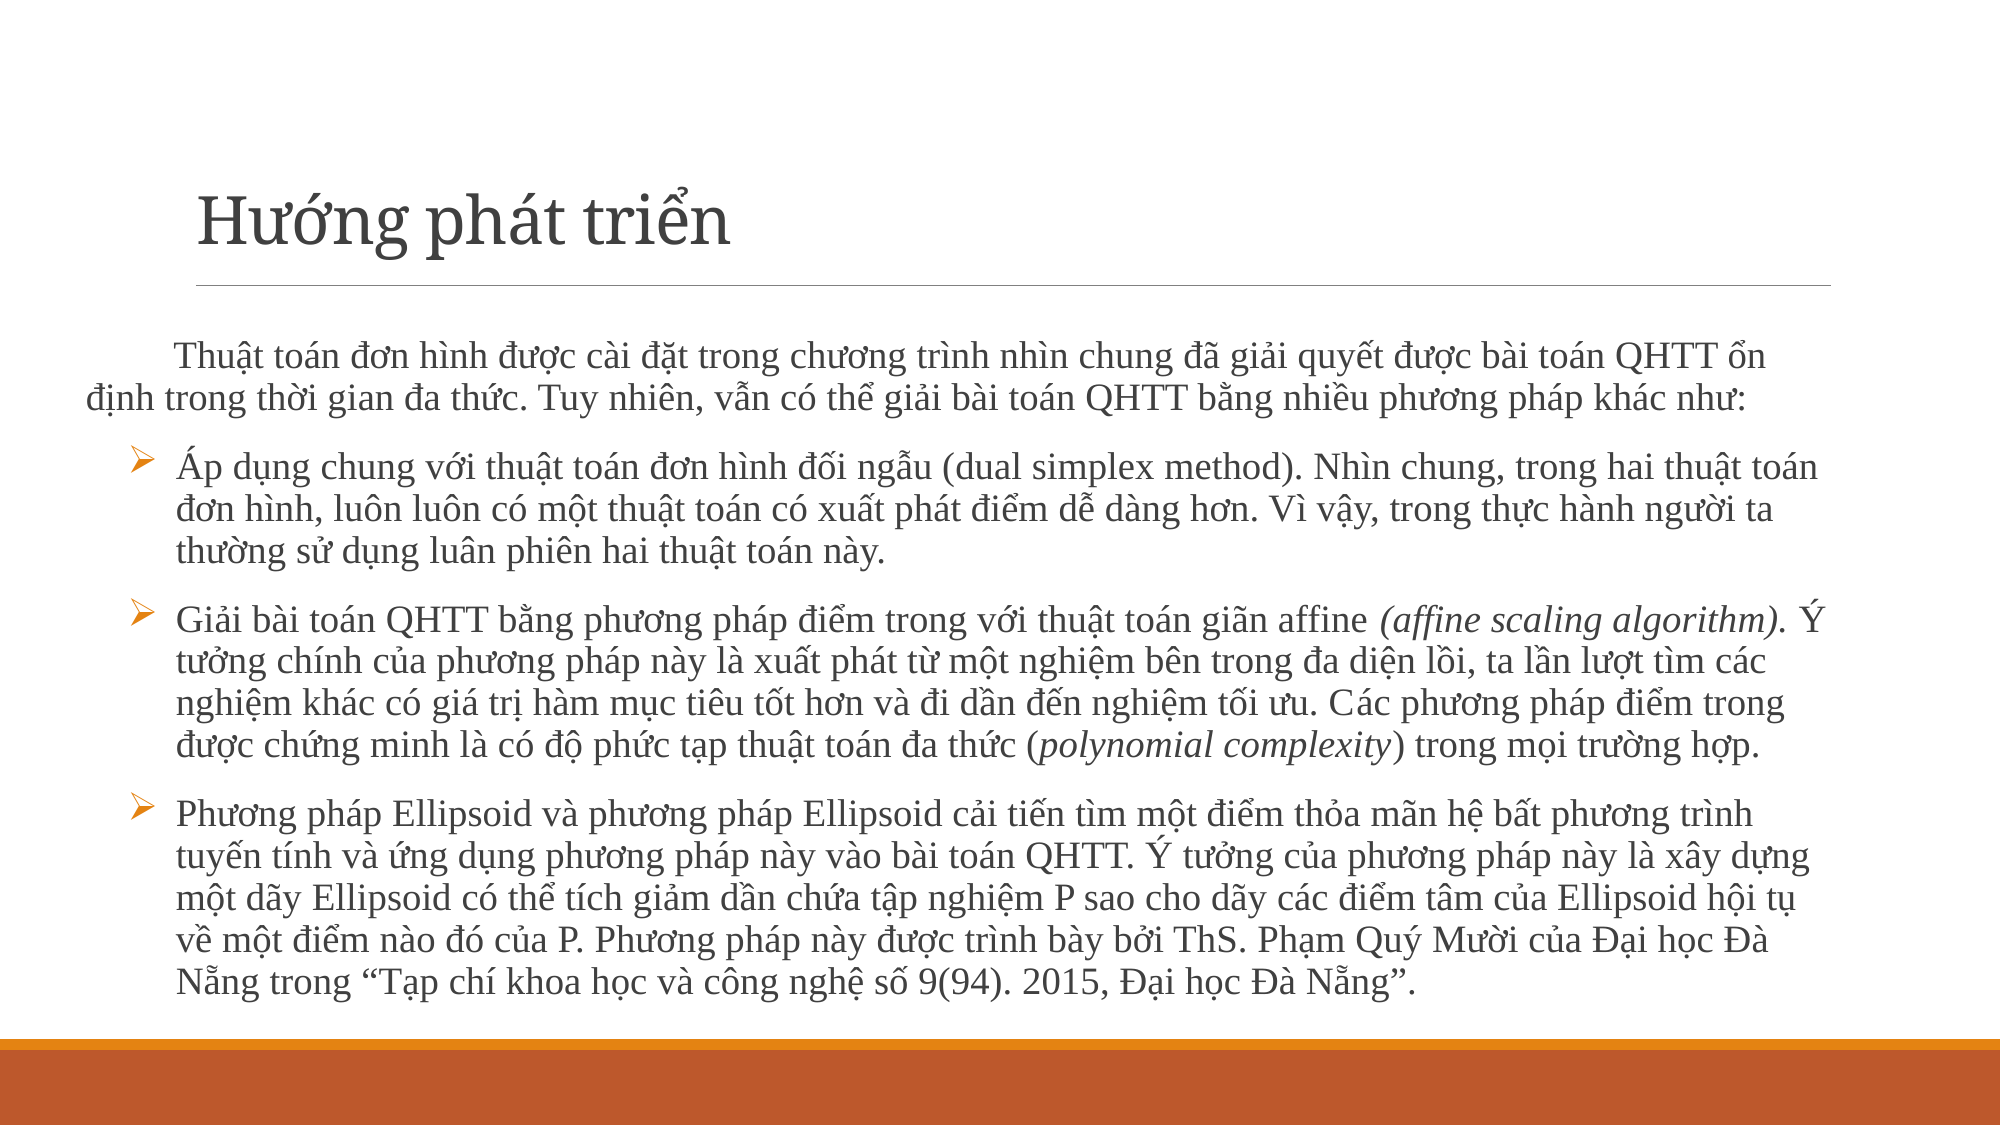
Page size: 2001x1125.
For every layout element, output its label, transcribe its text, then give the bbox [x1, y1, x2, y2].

text_box Hướng phát triển [181, 162, 1674, 266]
text_box Thuật toán đơn hình được cài đặt trong chương trình nhìn chung đã giải quyết được bài toán QHTT ổn định trong thời gian đa thức. Tuy nhiên, vẫn có thể giải bài toán QHTT bằng nhiều phương pháp khác như: Áp dụng chung với thuật toán đơn hình đối ngẫu (dual simplex method). Nhìn chung, trong hai thuật toán đơn hình, luôn luôn có một thuật toán có xuất phát điểm dễ dàng hơn. Vì vậy, trong thực hành người ta thường sử dụng luân phiên hai thuật toán này. Giải bài toán QHTT bằng phương pháp điểm trong với thuật toán giãn affine (affine scaling algorithm). Ý tưởng chính của phương pháp này là xuất phát từ một nghiệm bên trong đa diện lồi, ta lần lượt tìm các nghiệm khác có giá trị hàm mục tiêu tốt hơn và đi dần đến nghiệm tối ưu. Các phương pháp điểm trong được chứng minh là có độ phức tạp thuật toán đa thức (polynomial complexity) trong mọi trường hợp. Phương pháp Ellipsoid và phương pháp Ellipsoid cải tiến tìm một điểm thỏa mãn hệ bất phương trình tuyến tính và ứng dụng phương pháp này vào bài toán QHTT. Ý tưởng của phương pháp này là xây dựng một dãy Ellipsoid có thể tích giảm dần chứa tập nghiệm P sao cho dãy các điểm tâm của Ellipsoid hội tụ về một điểm nào đó của P. Phương pháp này được trình bày bởi ThS. Phạm Quý Mười của Đại học Đà Nẵng trong “Tạp chí khoa học và công nghệ số 9(94). 2015, Đại học Đà Nẵng”. [56, 327, 1855, 1019]
